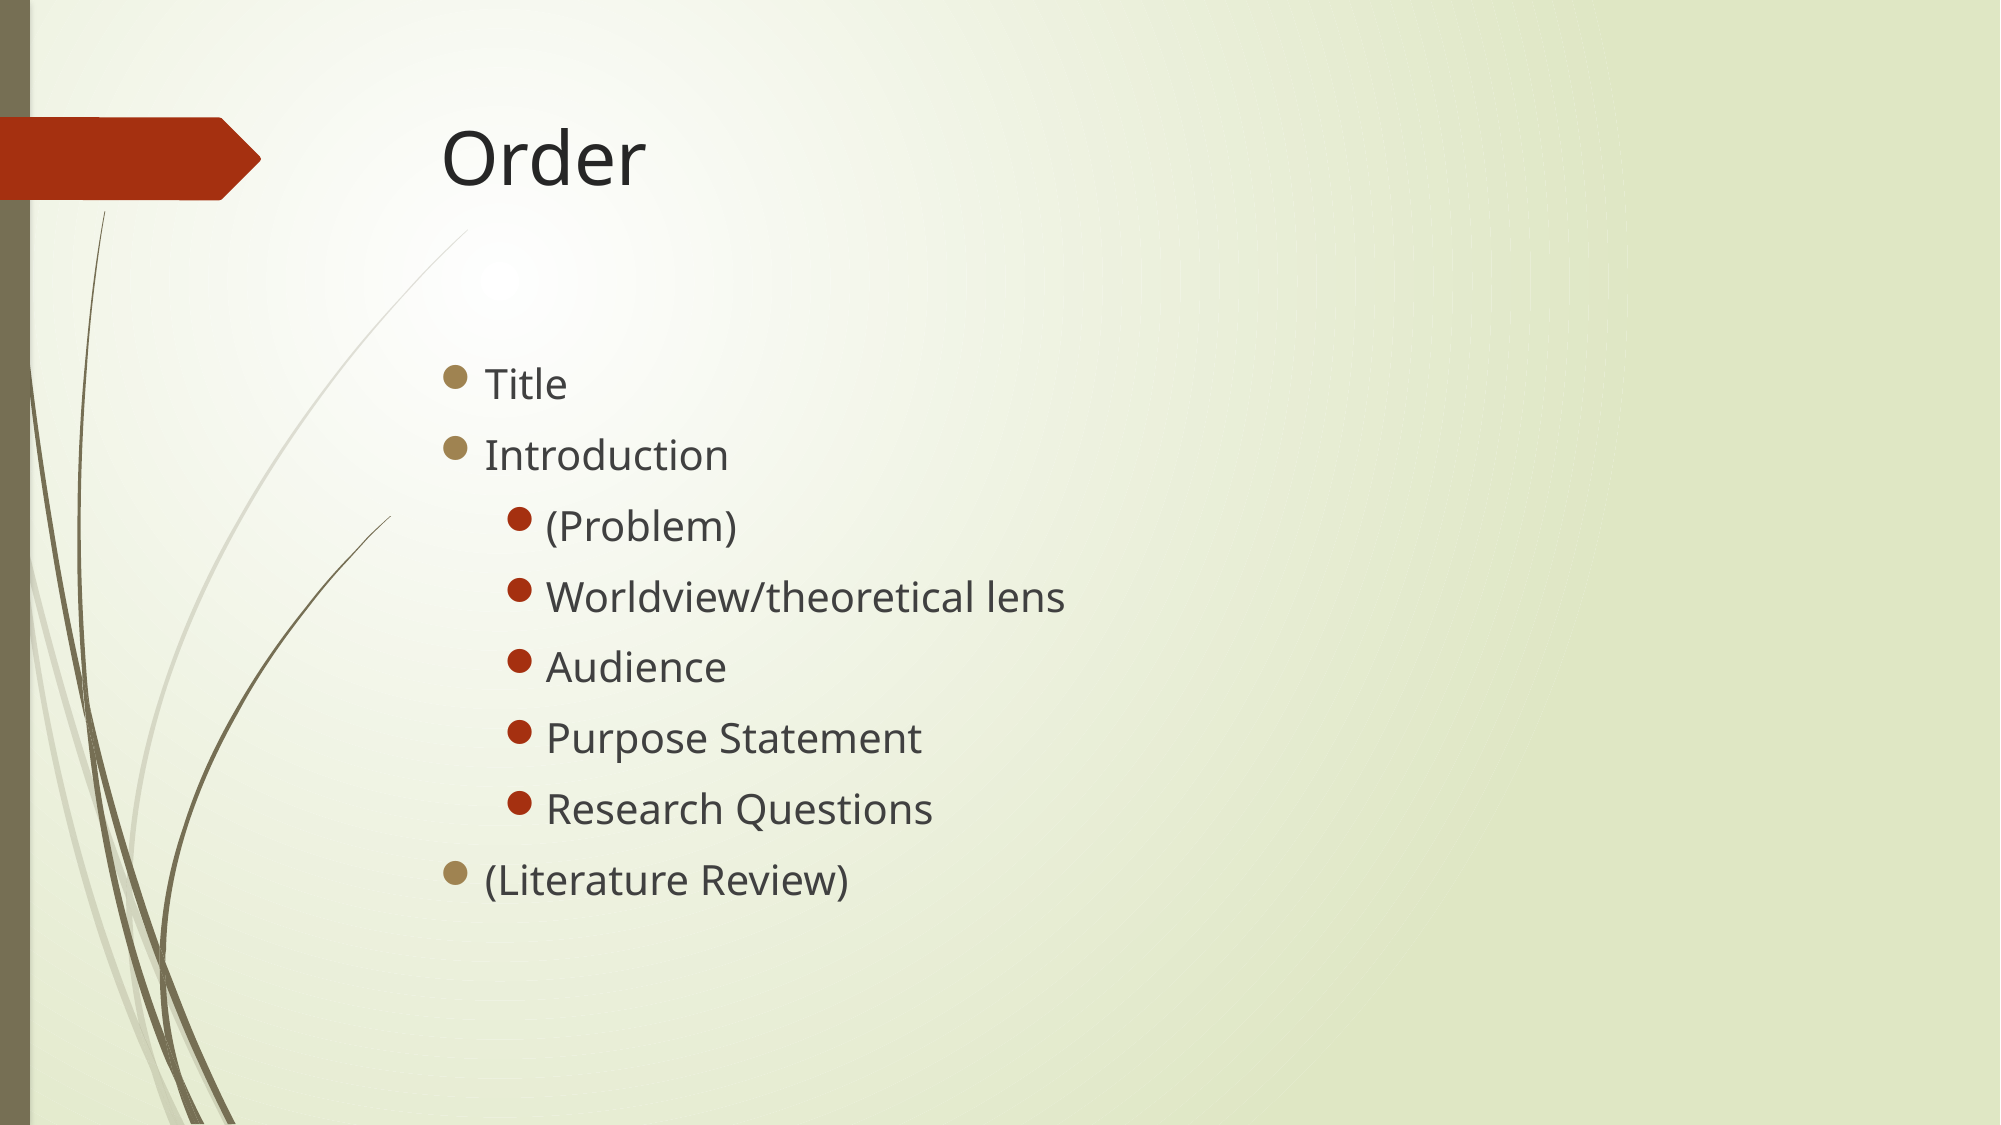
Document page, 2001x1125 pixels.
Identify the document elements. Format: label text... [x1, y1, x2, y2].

title Order [425, 102, 1888, 313]
list Title Introduction (Problem) Worldview/theoretical lens Audience Purpose Statement Research Questions (Literature Review) [424, 350, 1888, 970]
